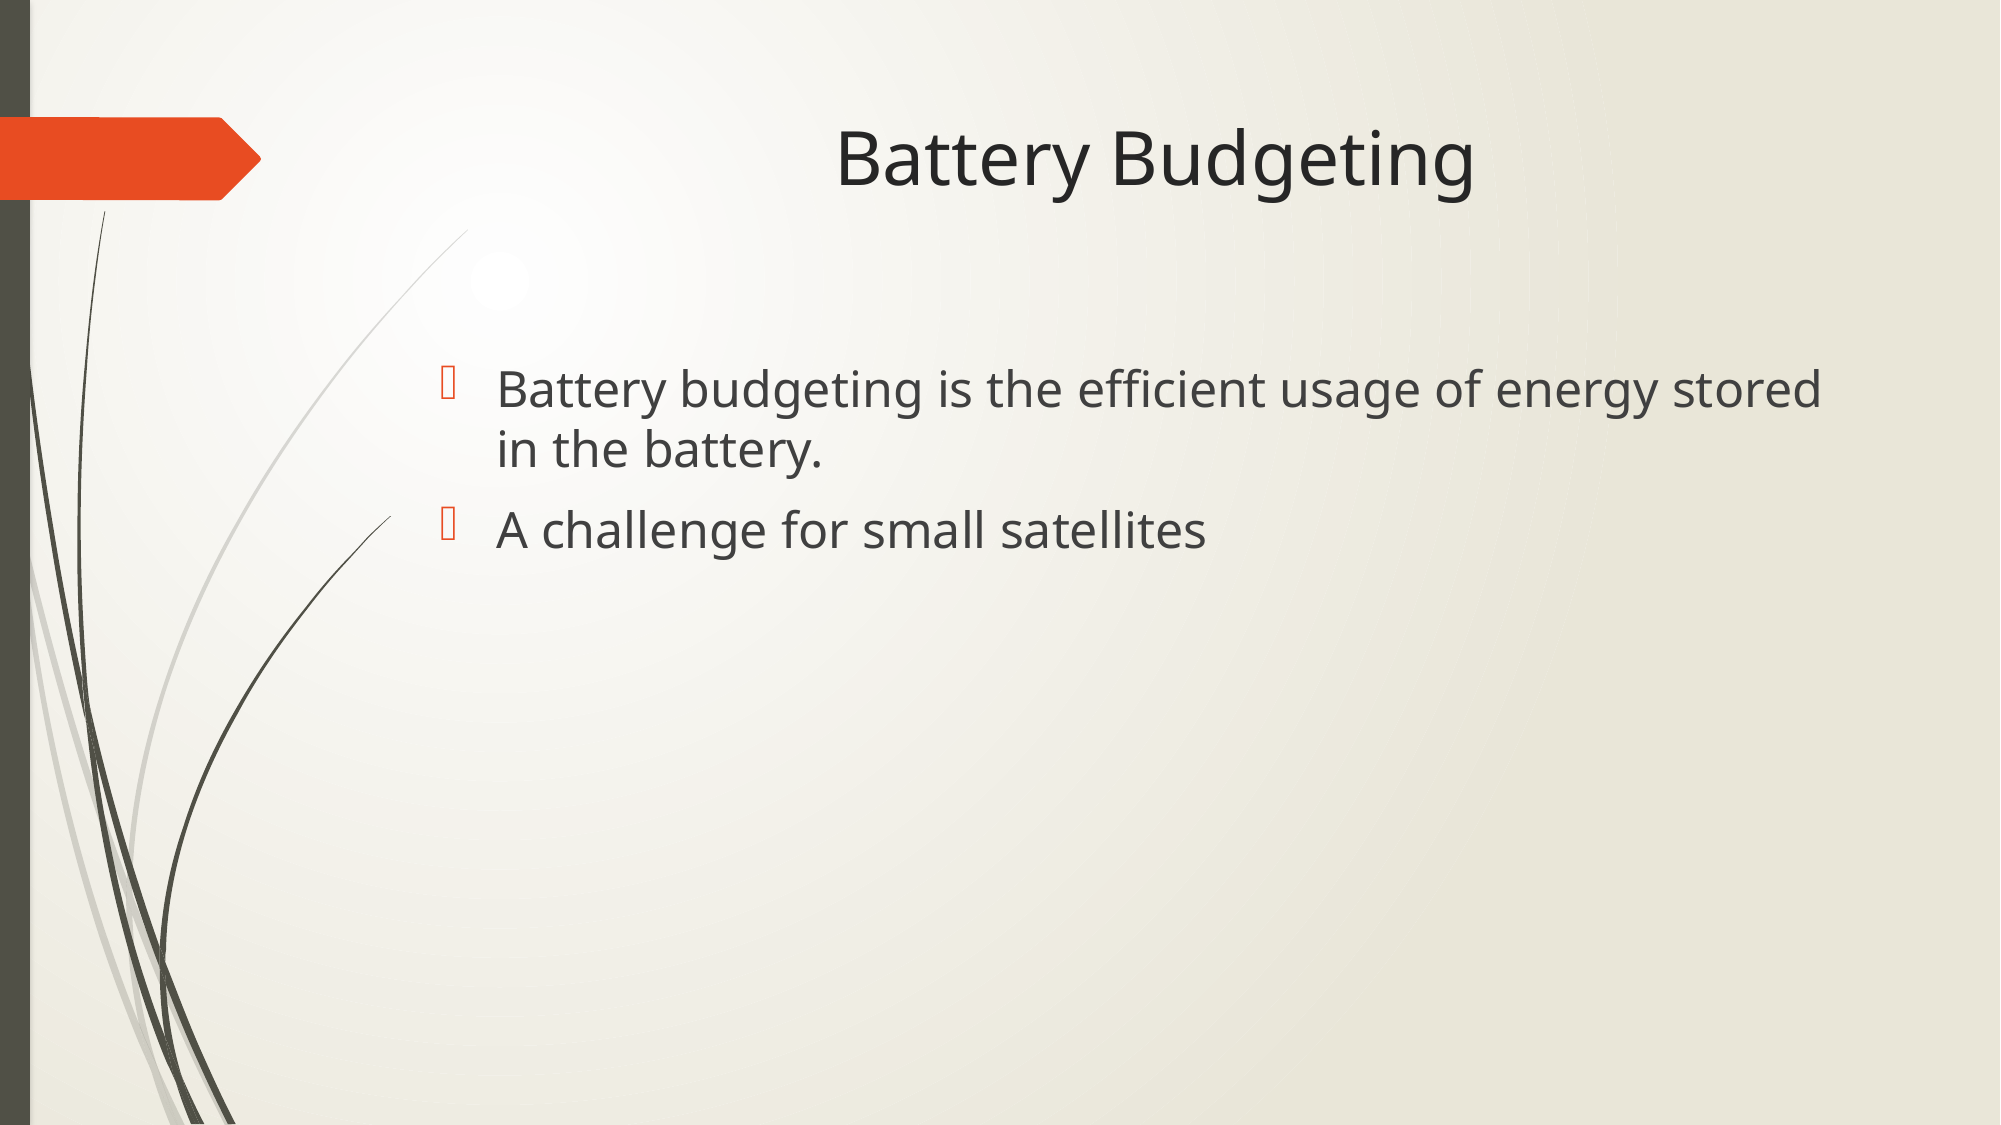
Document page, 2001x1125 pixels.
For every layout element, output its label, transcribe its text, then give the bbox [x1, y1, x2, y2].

title Battery Budgeting [425, 102, 1888, 313]
list Battery budgeting is the efficient usage of energy stored in the battery. A challenge for small satellites [424, 350, 1888, 970]
